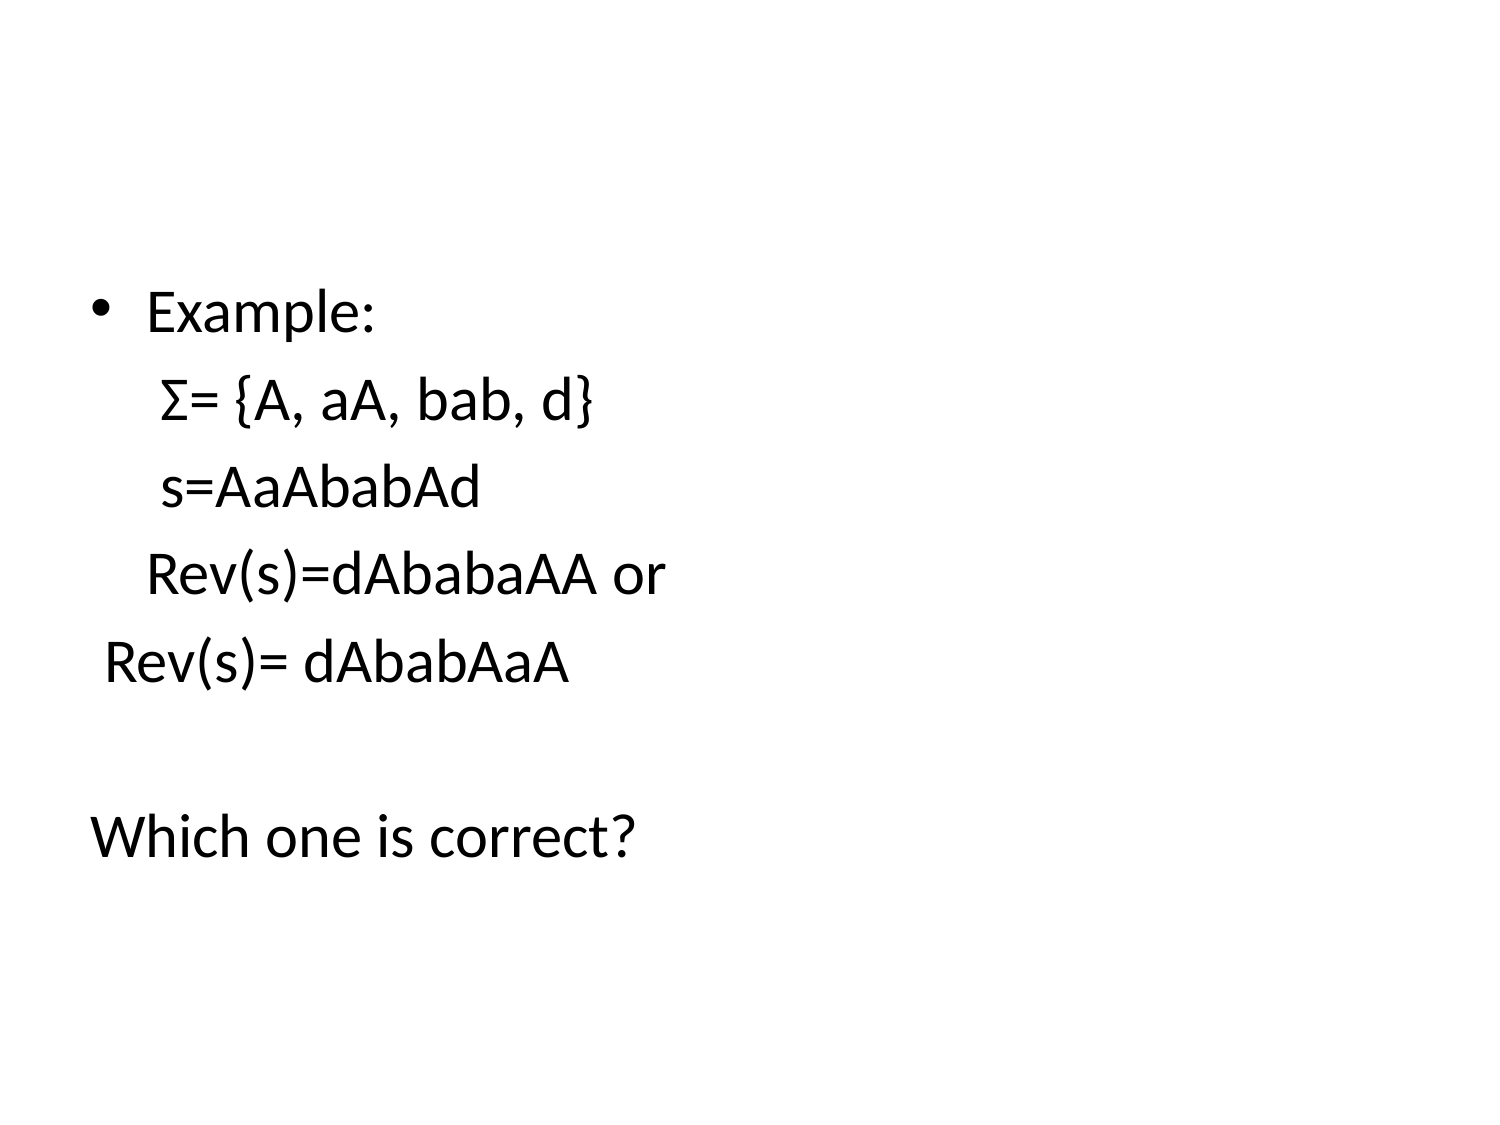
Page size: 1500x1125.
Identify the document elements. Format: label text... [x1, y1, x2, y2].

list Example: Σ= {A, aA, bab, d} s=AaAbabAd Rev(s)=dAbabaAA or Rev(s)= dAbabAaA Which one is correct? [75, 262, 1425, 1005]
